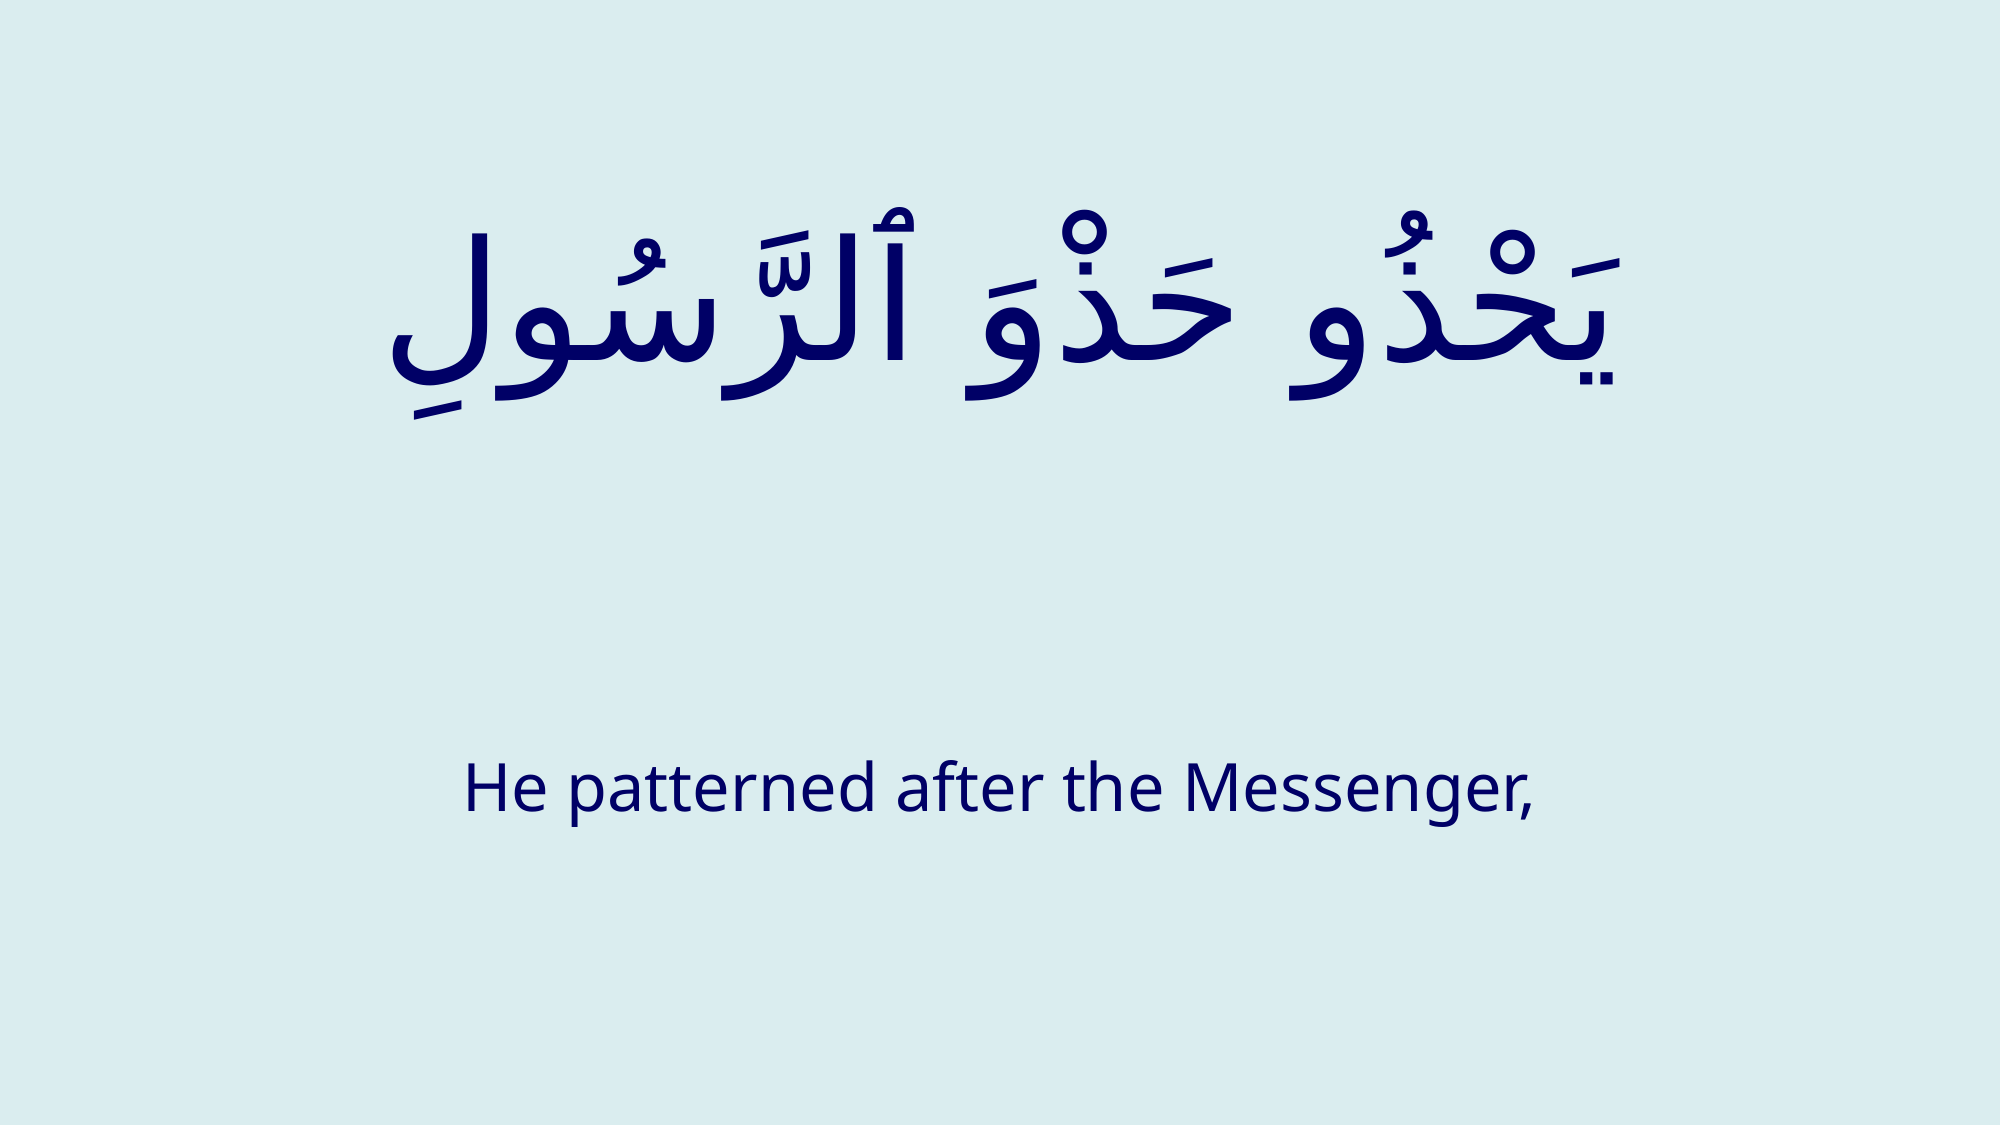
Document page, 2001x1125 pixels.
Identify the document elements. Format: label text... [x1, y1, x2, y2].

list He patterned after the Messenger, [356, 737, 1644, 1050]
title يَحْذُو حَذْوَ ٱلرَّسُولِ [0, 200, 2000, 388]
